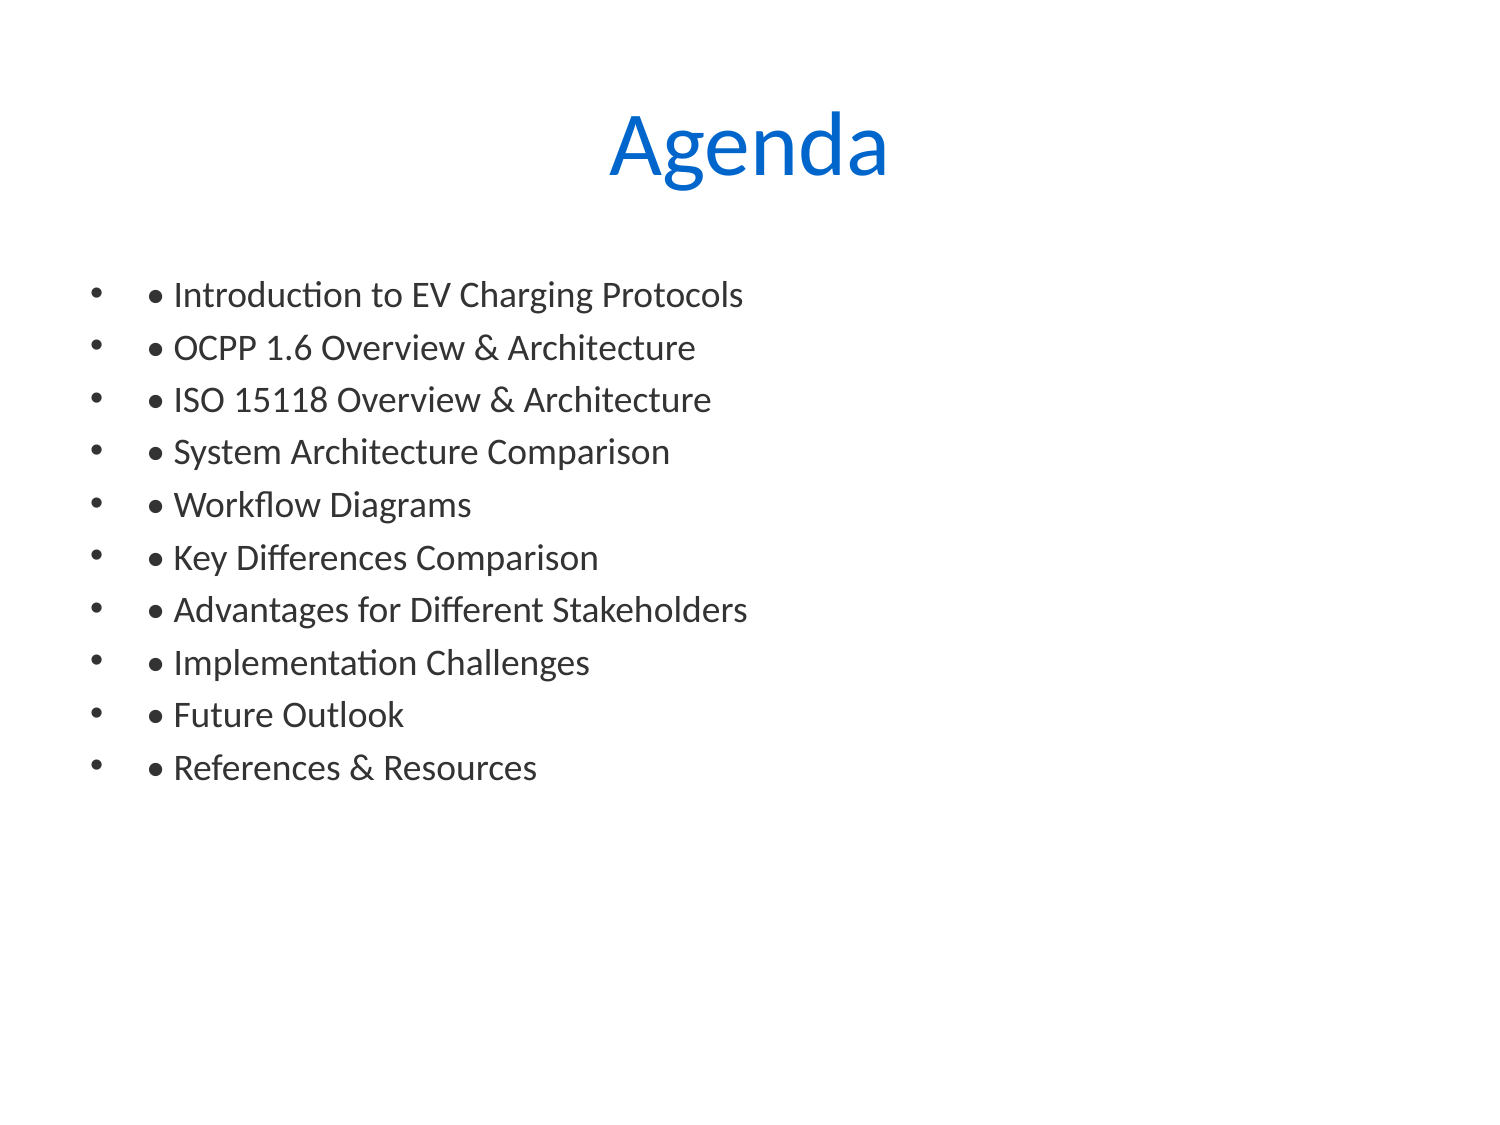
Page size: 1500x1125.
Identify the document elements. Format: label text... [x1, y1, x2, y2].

list • Introduction to EV Charging Protocols • OCPP 1.6 Overview & Architecture • ISO 15118 Overview & Architecture • System Architecture Comparison • Workflow Diagrams • Key Differences Comparison • Advantages for Different Stakeholders • Implementation Challenges • Future Outlook • References & Resources [75, 262, 1425, 1005]
title Agenda [75, 45, 1425, 233]
